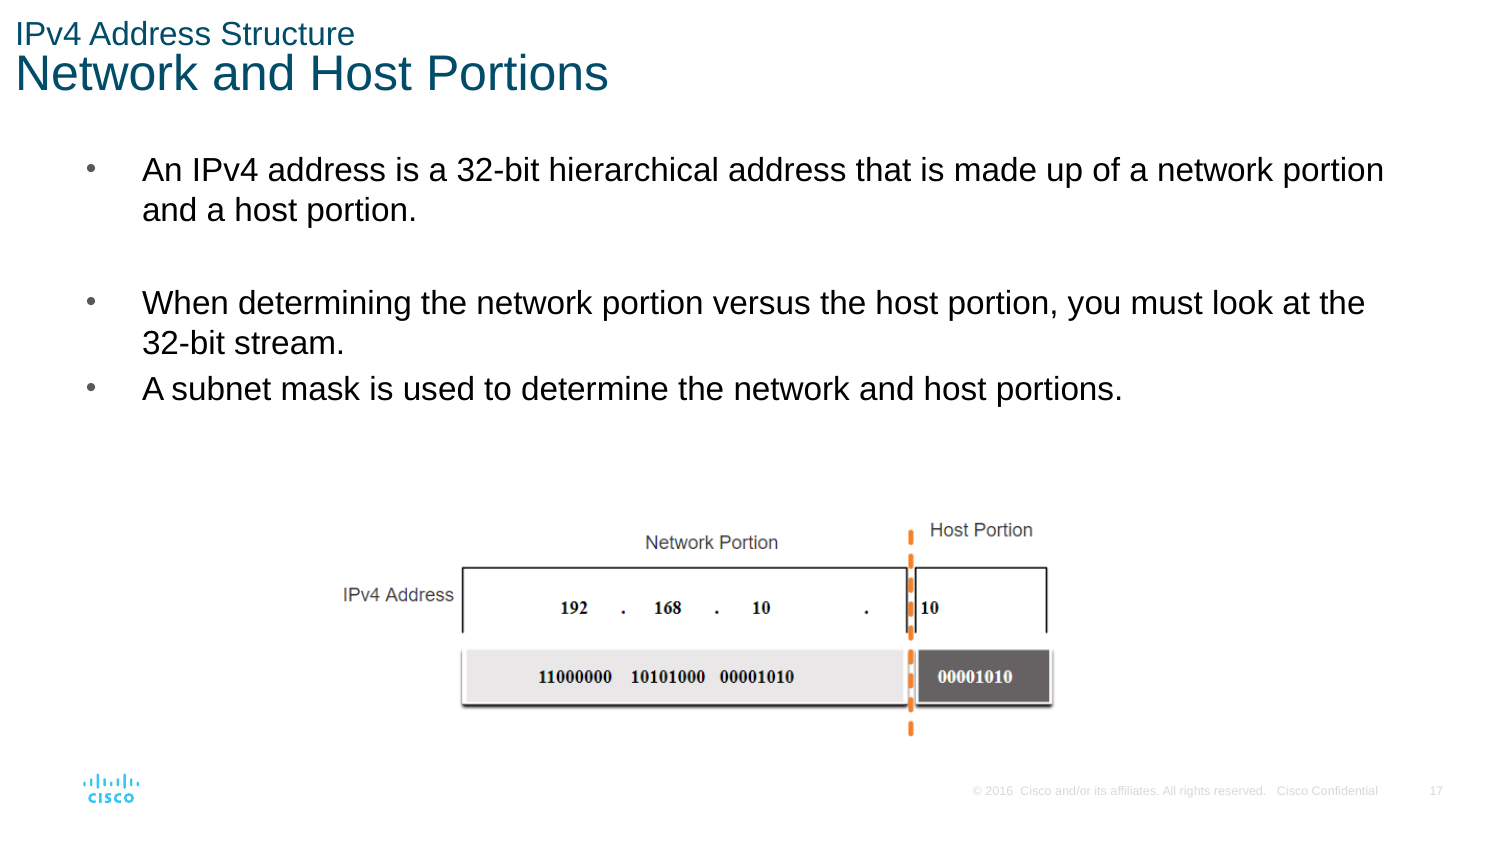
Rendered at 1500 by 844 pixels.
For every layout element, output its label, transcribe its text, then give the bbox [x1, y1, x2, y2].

picture [336, 502, 1068, 754]
list An IPv4 address is a 32-bit hierarchical address that is made up of a network portion and a host portion. When determining the network portion versus the host portion, you must look at the 32-bit stream. A subnet mask is used to determine the network and host portions. [70, 140, 1430, 483]
title IPv4 Address Structure Network and Host Portions [0, 0, 1369, 121]
